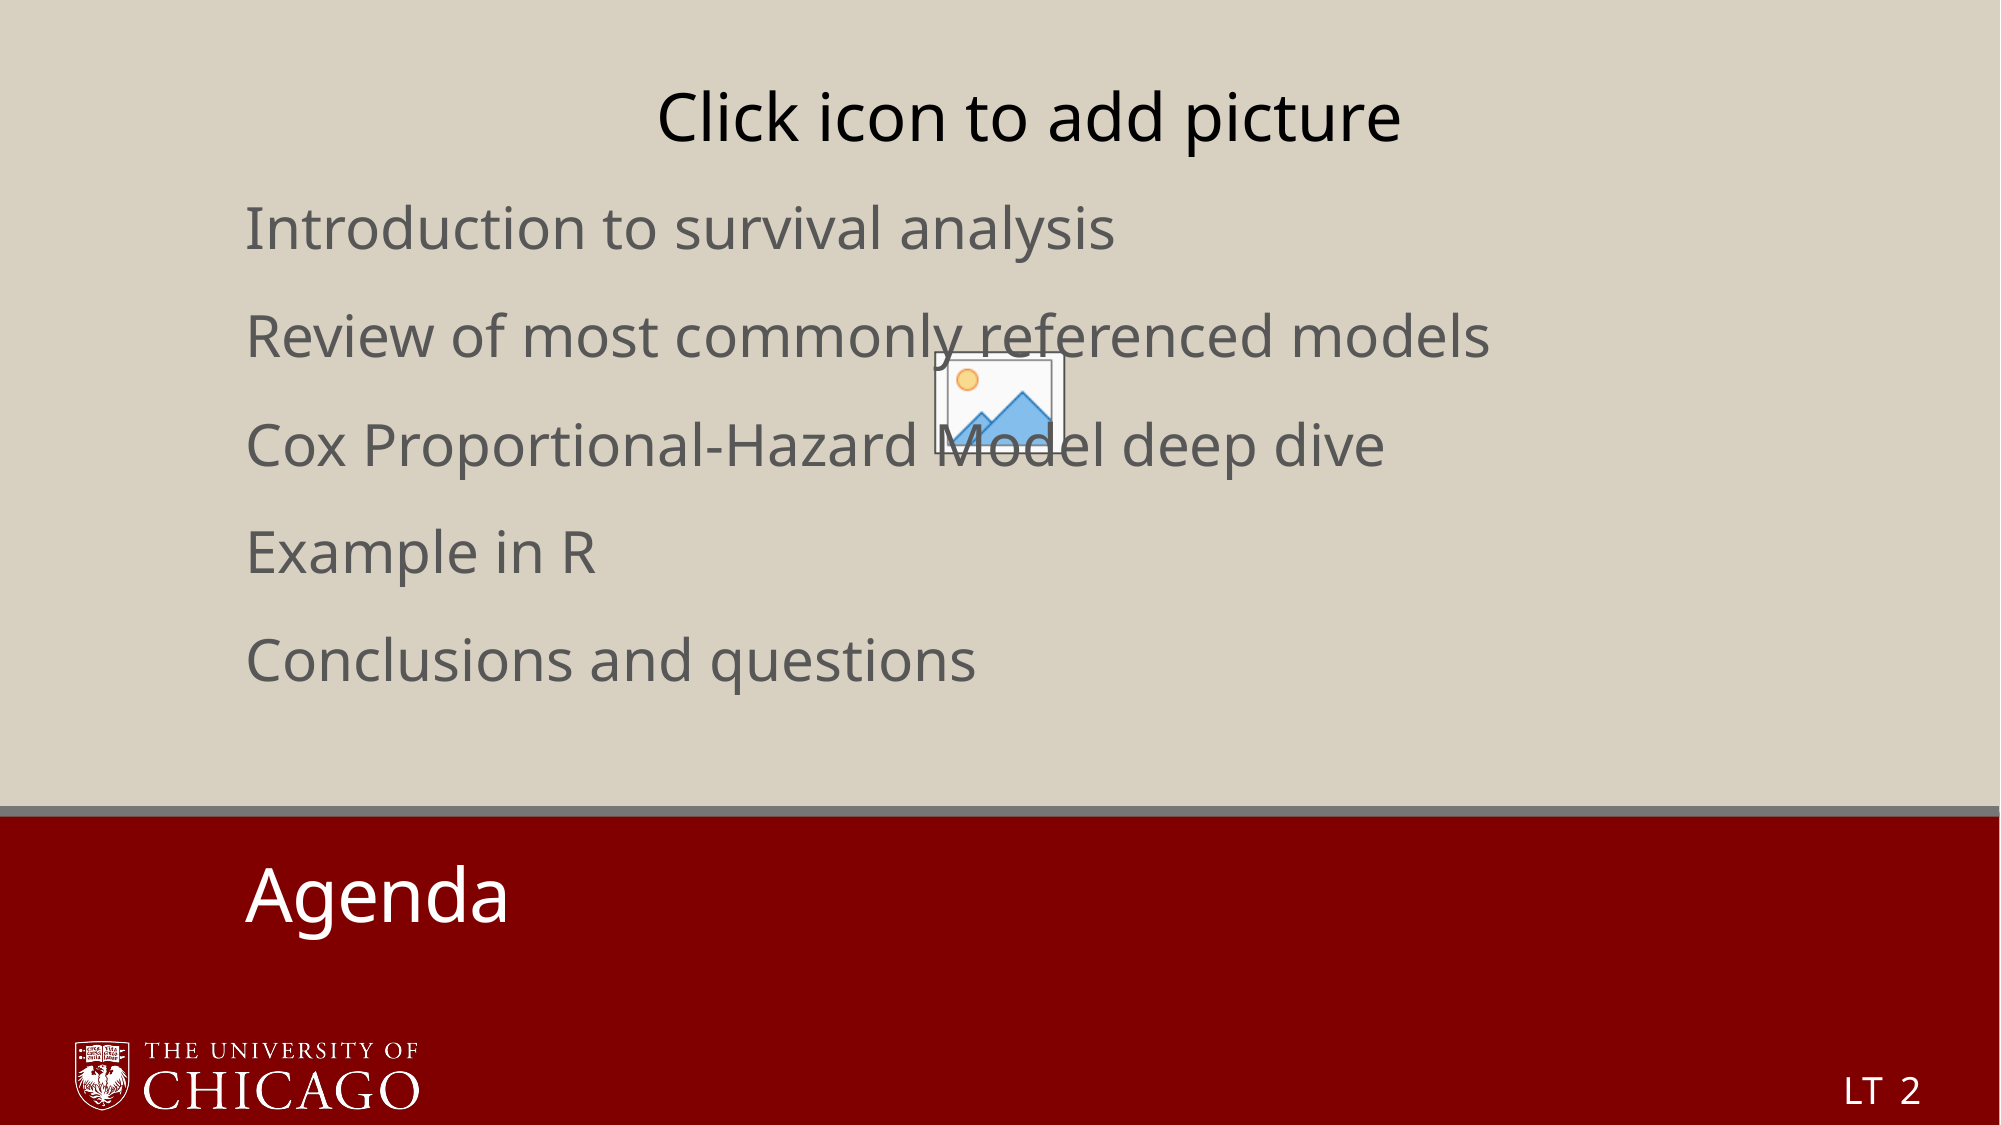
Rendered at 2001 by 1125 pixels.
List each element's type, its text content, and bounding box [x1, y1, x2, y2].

text_box LT [1795, 1059, 1898, 1120]
picture [75, 1041, 419, 1111]
title Agenda [230, 832, 1611, 968]
picture [0, 0, 2000, 807]
slide_number 2 [1898, 1059, 1987, 1120]
